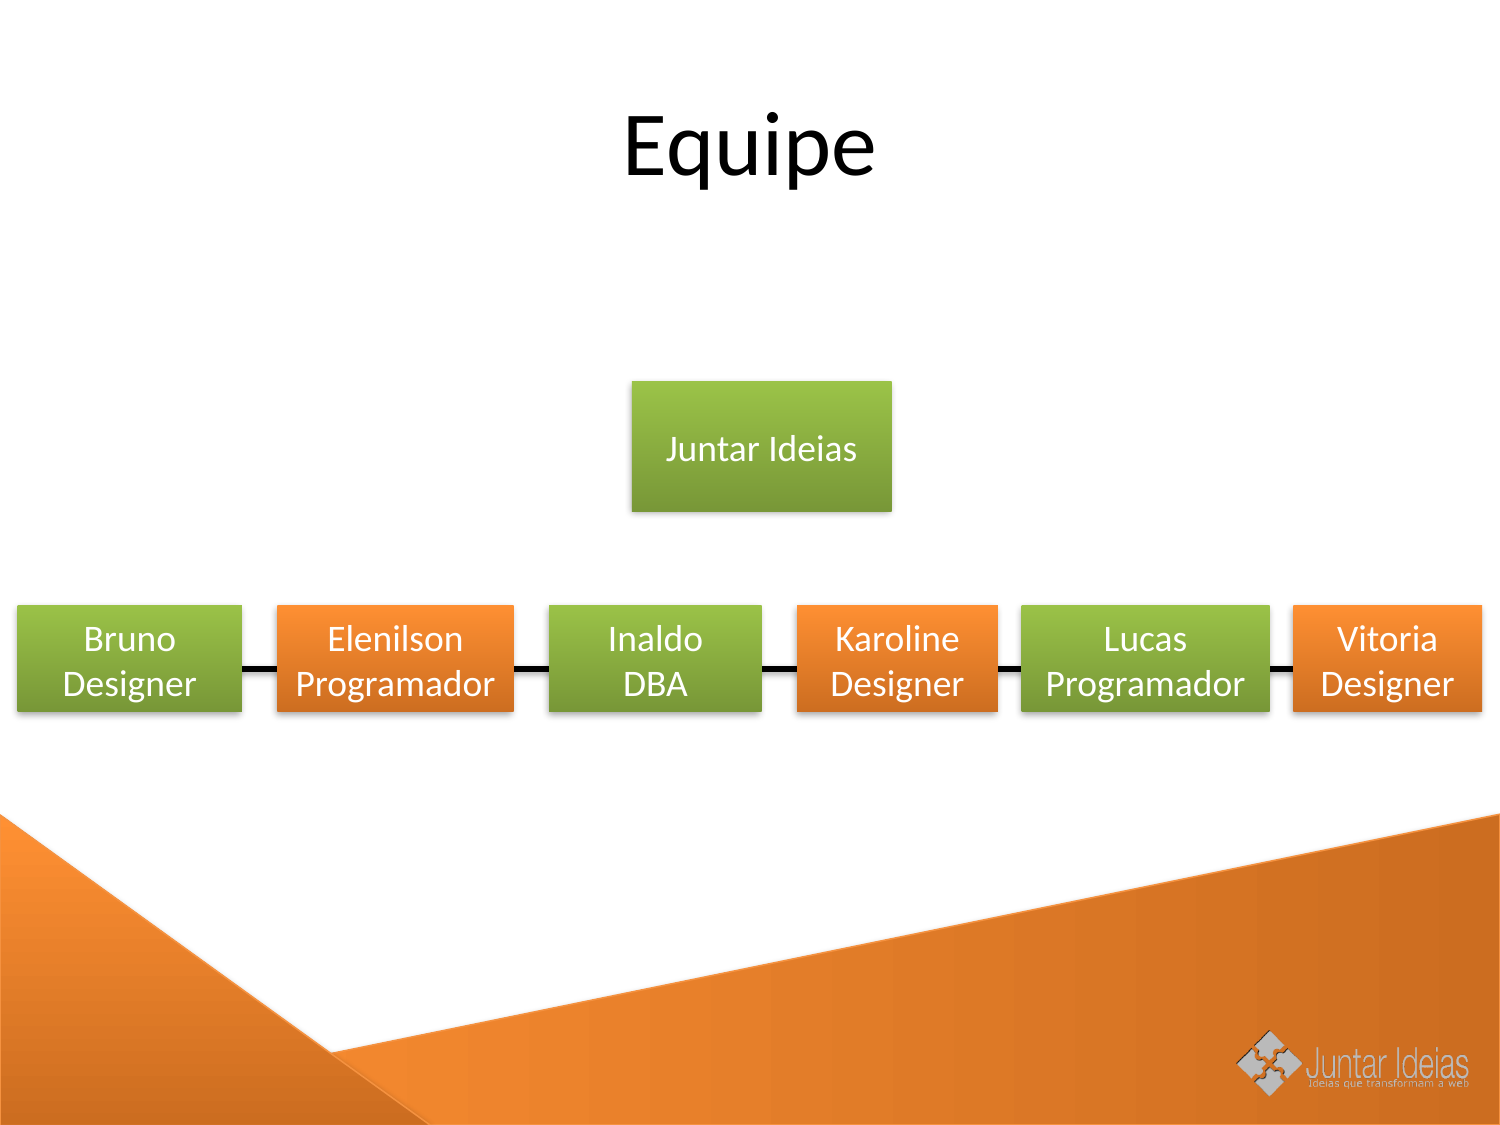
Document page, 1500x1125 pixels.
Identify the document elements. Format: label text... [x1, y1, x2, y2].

text_box Bruno Designer [17, 605, 242, 712]
text_box Juntar Ideias [631, 381, 892, 512]
text_box Karoline Designer [797, 605, 998, 668]
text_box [0, 813, 1500, 1125]
title Equipe [75, 45, 1425, 233]
picture [1233, 1016, 1483, 1107]
text_box Lucas Programador [1021, 678, 1270, 712]
text_box Inaldo DBA [549, 605, 762, 668]
text_box Vitoria Designer [1293, 605, 1483, 712]
text_box Elenilson Programador [277, 605, 514, 668]
text_box Inaldo DBA [549, 678, 762, 712]
text_box Karoline Designer [797, 678, 998, 712]
text_box Elenilson Programador [277, 678, 514, 712]
text_box Lucas Programador [1021, 605, 1270, 668]
